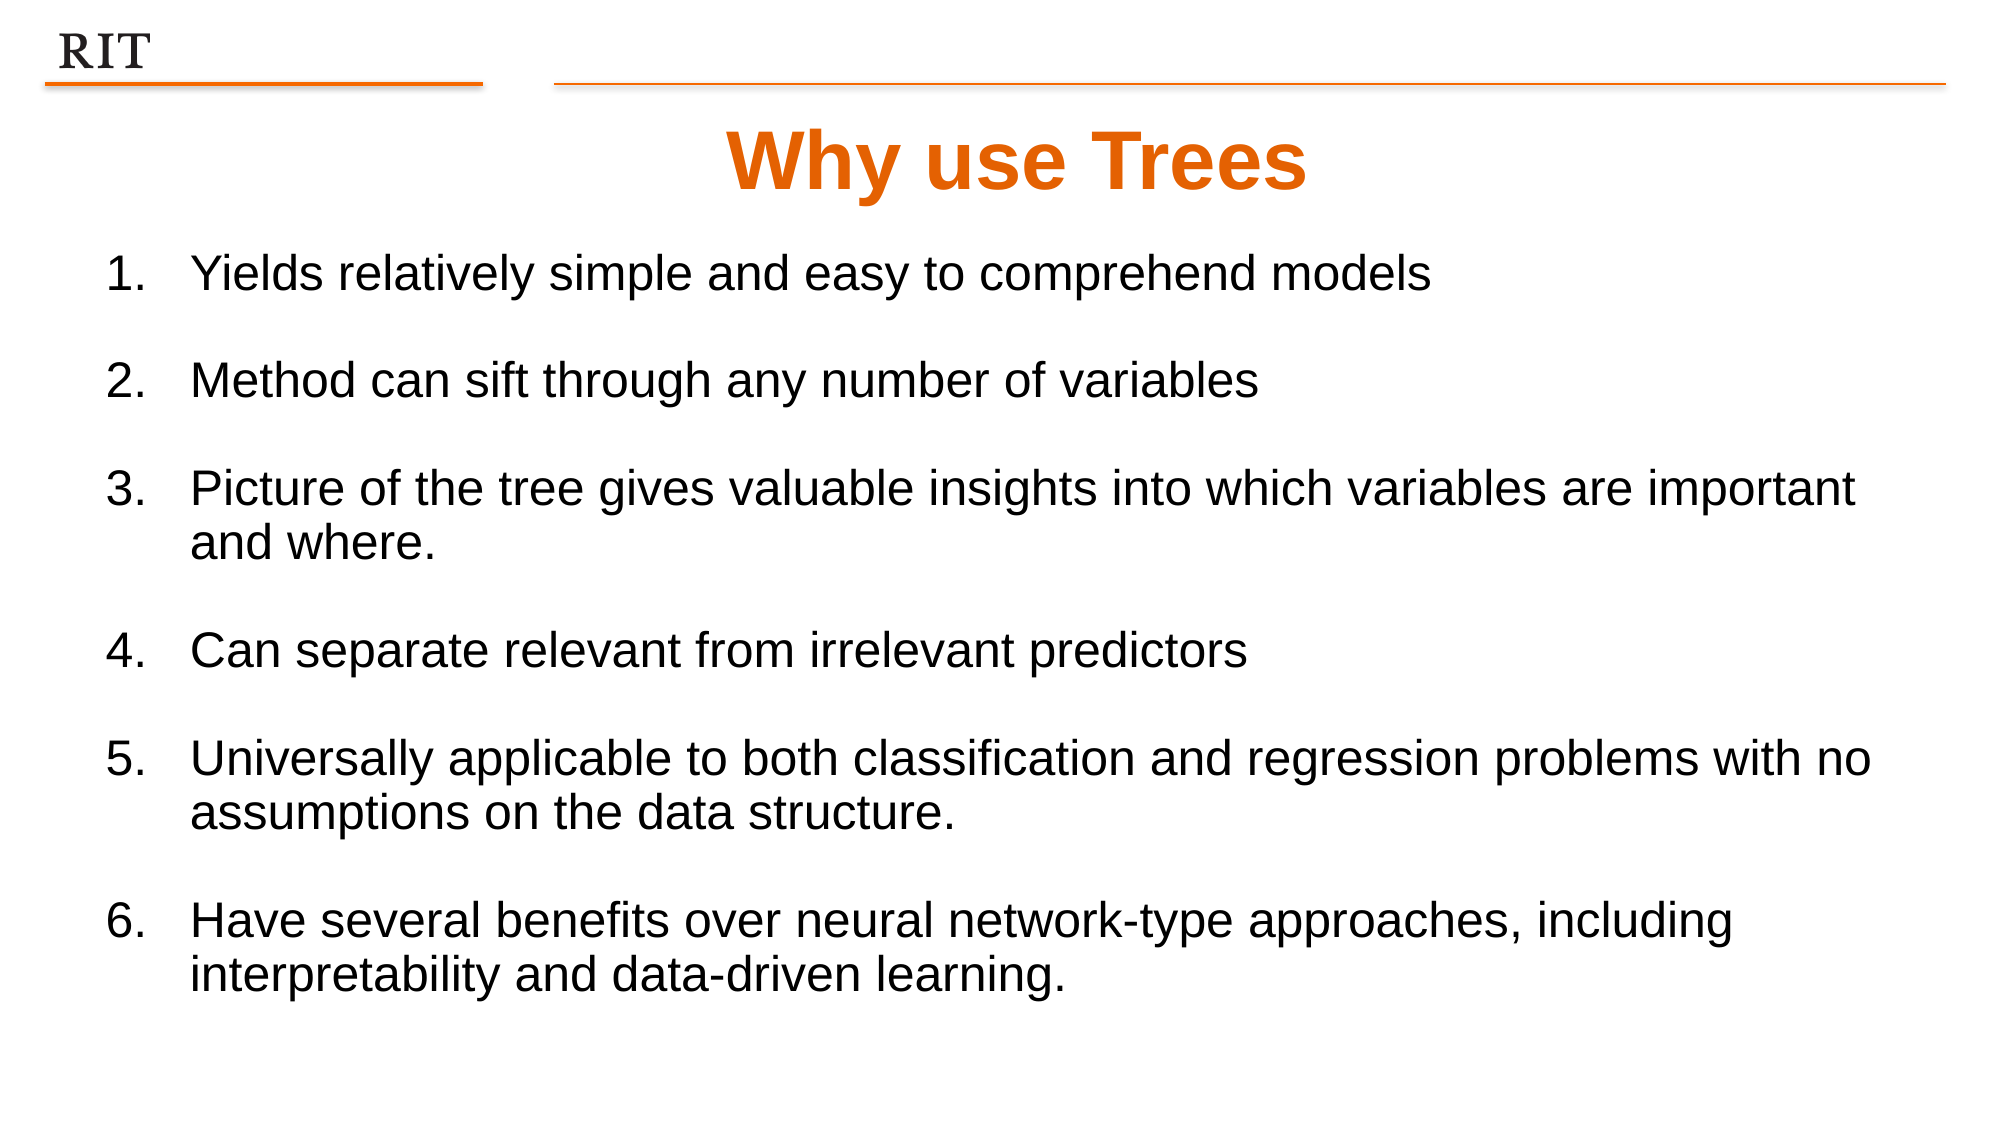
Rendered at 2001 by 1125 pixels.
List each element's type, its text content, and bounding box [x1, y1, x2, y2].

text_box Yields relatively simple and easy to comprehend models Method can sift through any number of variables Picture of the tree gives valuable insights into which variables are important and where. Can separate relevant from irrelevant predictors Universally applicable to both classification and regression problems with no assumptions on the data structure. Have several benefits over neural network-type approaches, including interpretability and data-driven learning. [85, 226, 1918, 1011]
title Why use Trees [117, 114, 1918, 198]
